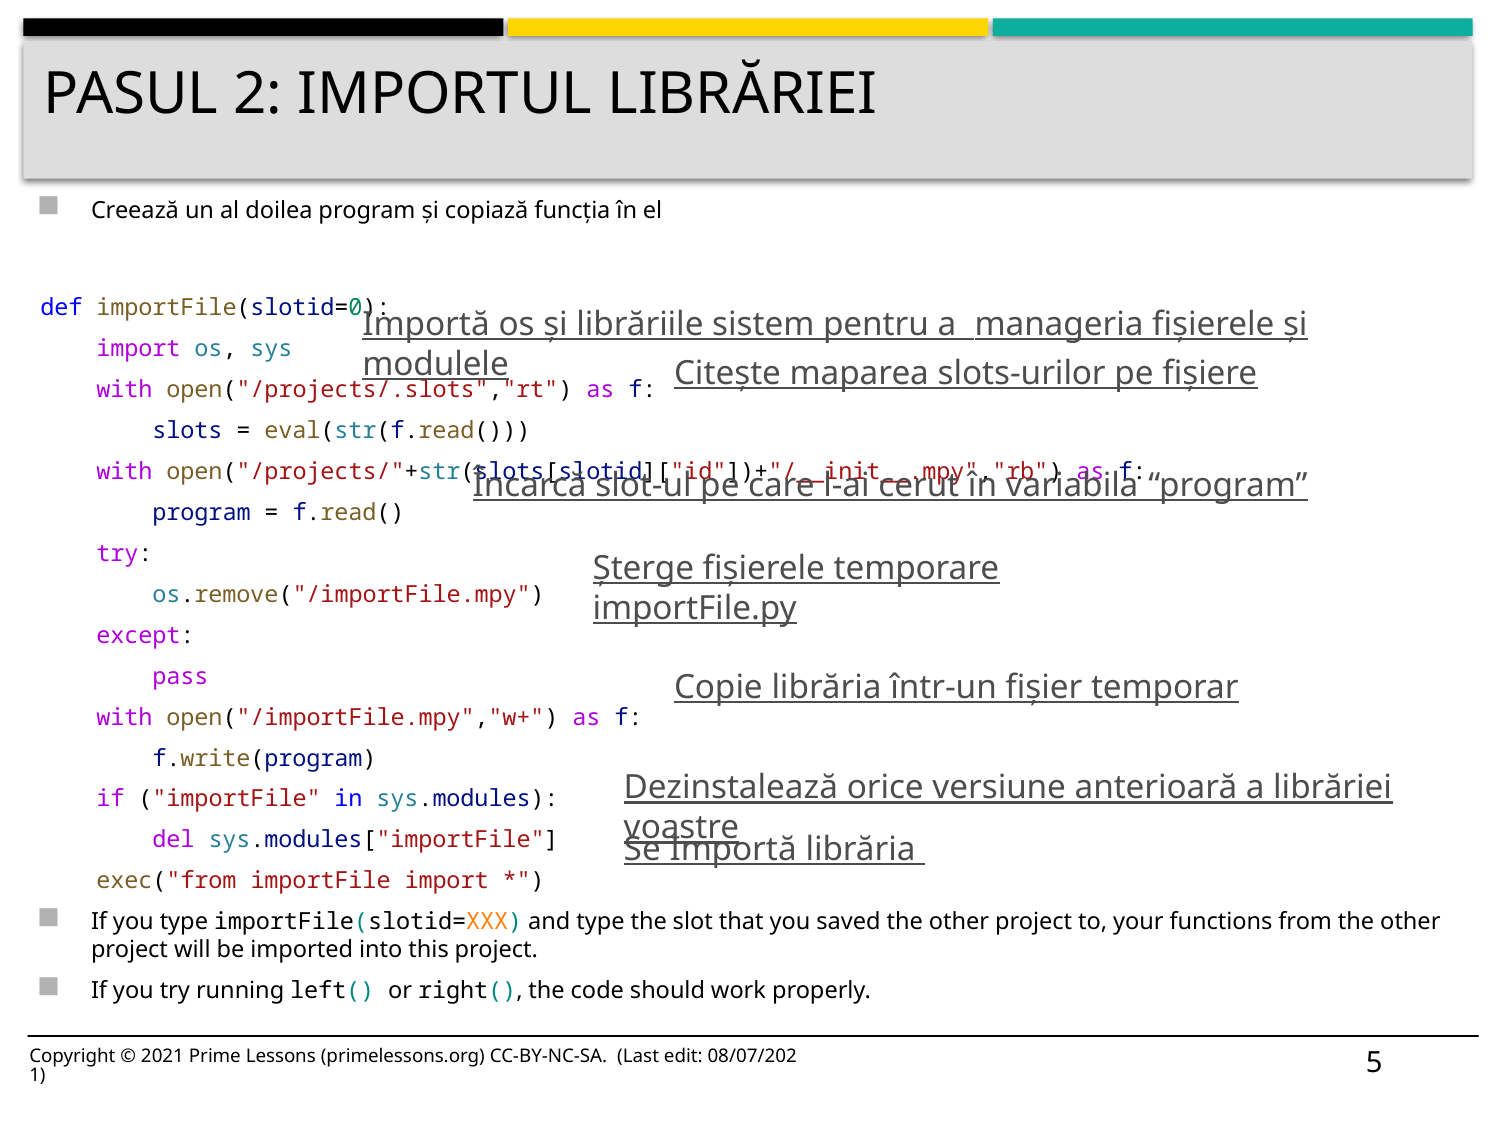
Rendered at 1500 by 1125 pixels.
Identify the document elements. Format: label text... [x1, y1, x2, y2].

text_box Dezinstalează orice versiune anterioară a librăriei voastre [609, 758, 1433, 853]
text_box Importă os și librăriile sistem pentru a manageria fișierele și modulele [347, 294, 1407, 389]
text_box Încarcă slot-ul pe care l-ai cerut în variabila “program” [457, 455, 1360, 511]
list Creează un al doilea program și copiază funcția în el def importFile(slotid=0): import os, sys with open("/projects/.slots","rt") as f: slots = eval(str(f.read())) with open("/projects/"+str(slots[slotid]["id"])+"/__init__.mpy","rb") as f: program = f.read() try: os.remove("/importFile.mpy") except: pass with open("/importFile.mpy","w+") as f: f.write(program) if ("importFile" in sys.modules): del sys.modules["importFile"] exec("from importFile import *") If you type importFile(slotid=XXX) and type the slot that you saved the other project to, your functions from the other project will be imported into this project. If you try running left() or right(), the code should work properly. [25, 187, 1475, 1021]
text_box Șterge fișierele temporare importFile.py [577, 538, 1175, 634]
title Pasul 2: importul librăriei [28, 48, 1464, 172]
footer Copyright © 2021 Prime Lessons (primelessons.org) CC-BY-NC-SA. (Last edit: 08/07/2021) [14, 1036, 814, 1097]
text_box Copie librăria într-un fișier temporar [659, 657, 1257, 713]
text_box Citește maparea slots-urilor pe fișiere [659, 343, 1286, 399]
slide_number 5 [1351, 1036, 1478, 1097]
text_box Se Importă librăria [609, 819, 965, 875]
